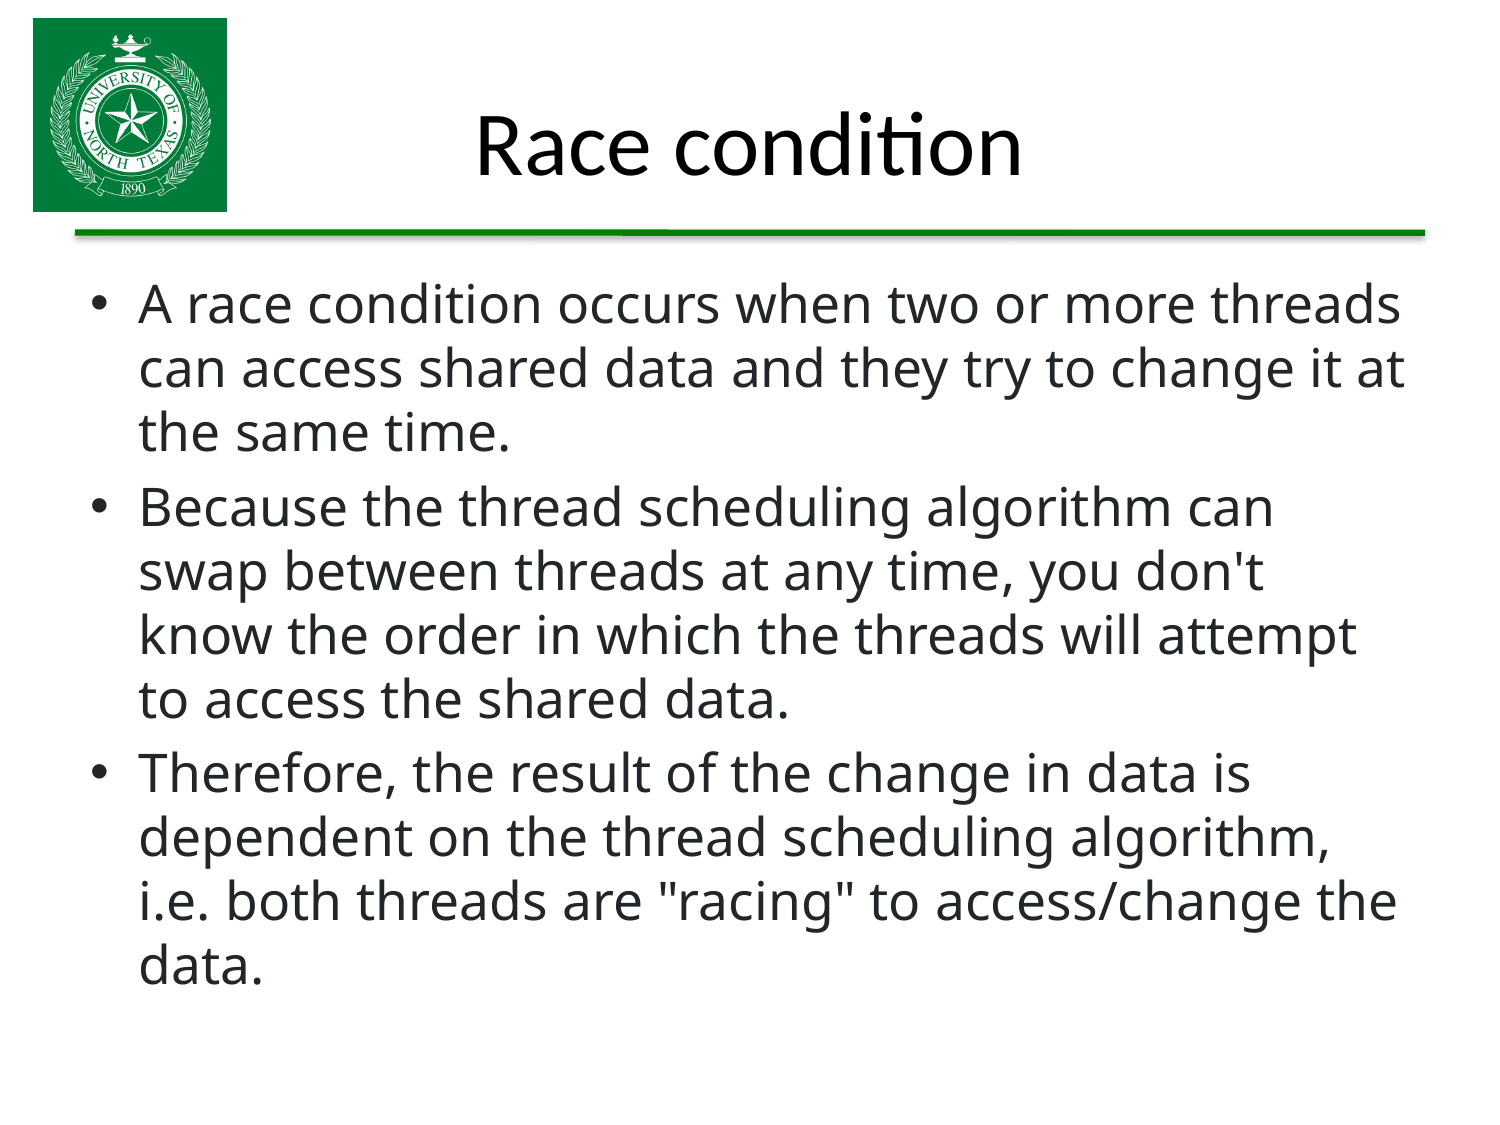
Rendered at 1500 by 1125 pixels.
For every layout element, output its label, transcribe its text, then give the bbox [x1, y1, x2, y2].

title Race condition [75, 45, 1425, 229]
picture [33, 17, 228, 212]
list A race condition occurs when two or more threads can access shared data and they try to change it at the same time. Because the thread scheduling algorithm can swap between threads at any time, you don't know the order in which the threads will attempt to access the shared data. Therefore, the result of the change in data is dependent on the thread scheduling algorithm, i.e. both threads are "racing" to access/change the data. [75, 262, 1425, 1005]
